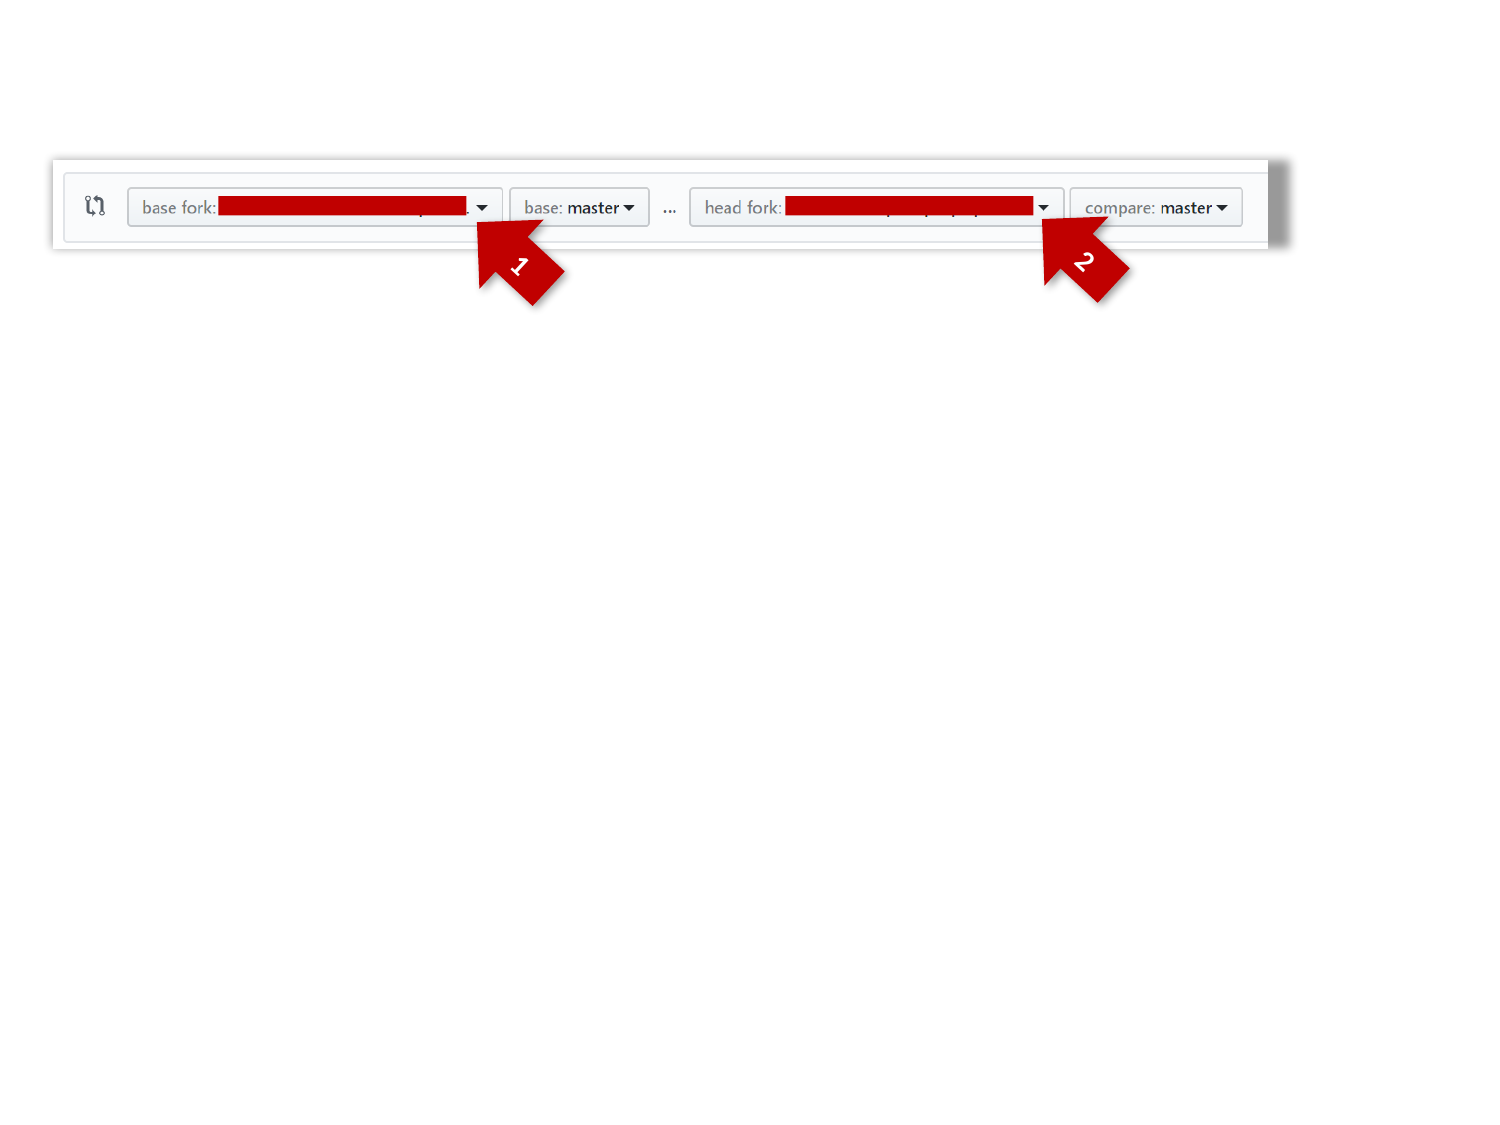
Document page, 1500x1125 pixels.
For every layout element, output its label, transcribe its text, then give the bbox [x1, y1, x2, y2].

text_box 1 [476, 257, 567, 309]
picture [52, 160, 1269, 249]
text_box 2 [1041, 257, 1132, 305]
